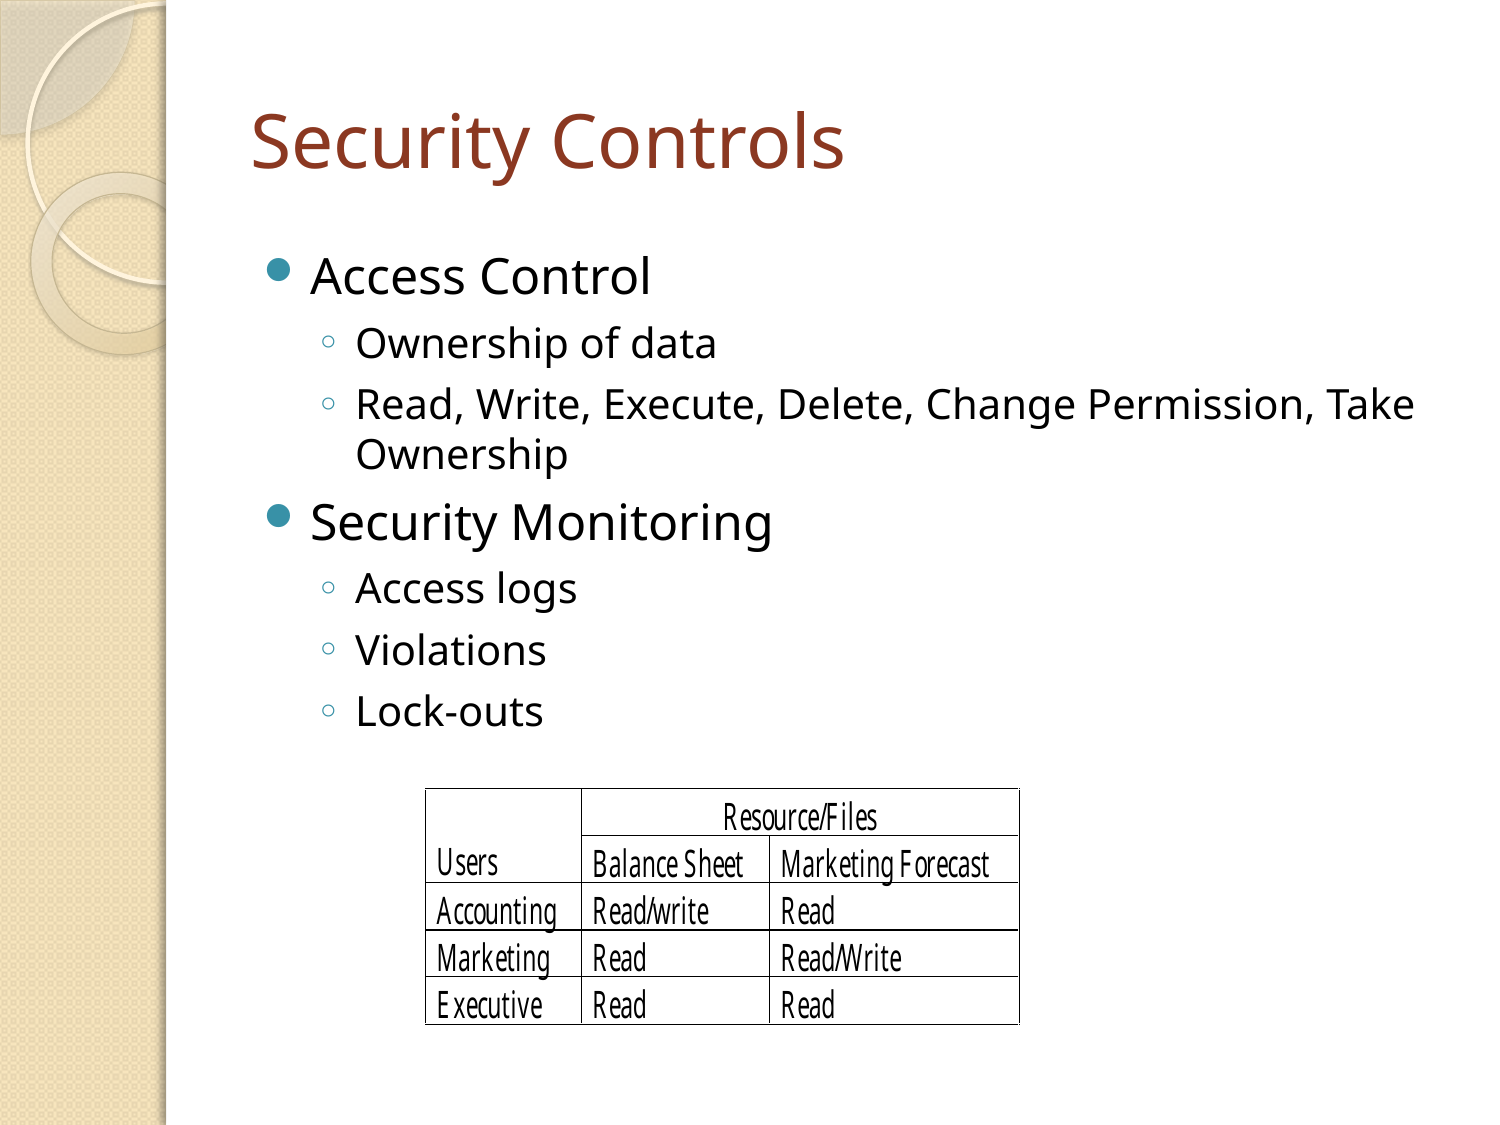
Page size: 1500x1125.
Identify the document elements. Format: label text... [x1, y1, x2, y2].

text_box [424, 787, 1426, 1072]
title Security Controls [235, 45, 1466, 233]
list Access Control Ownership of data Read, Write, Execute, Delete, Change Permission, Take Ownership Security Monitoring Access logs Violations Lock-outs [235, 237, 1466, 1025]
